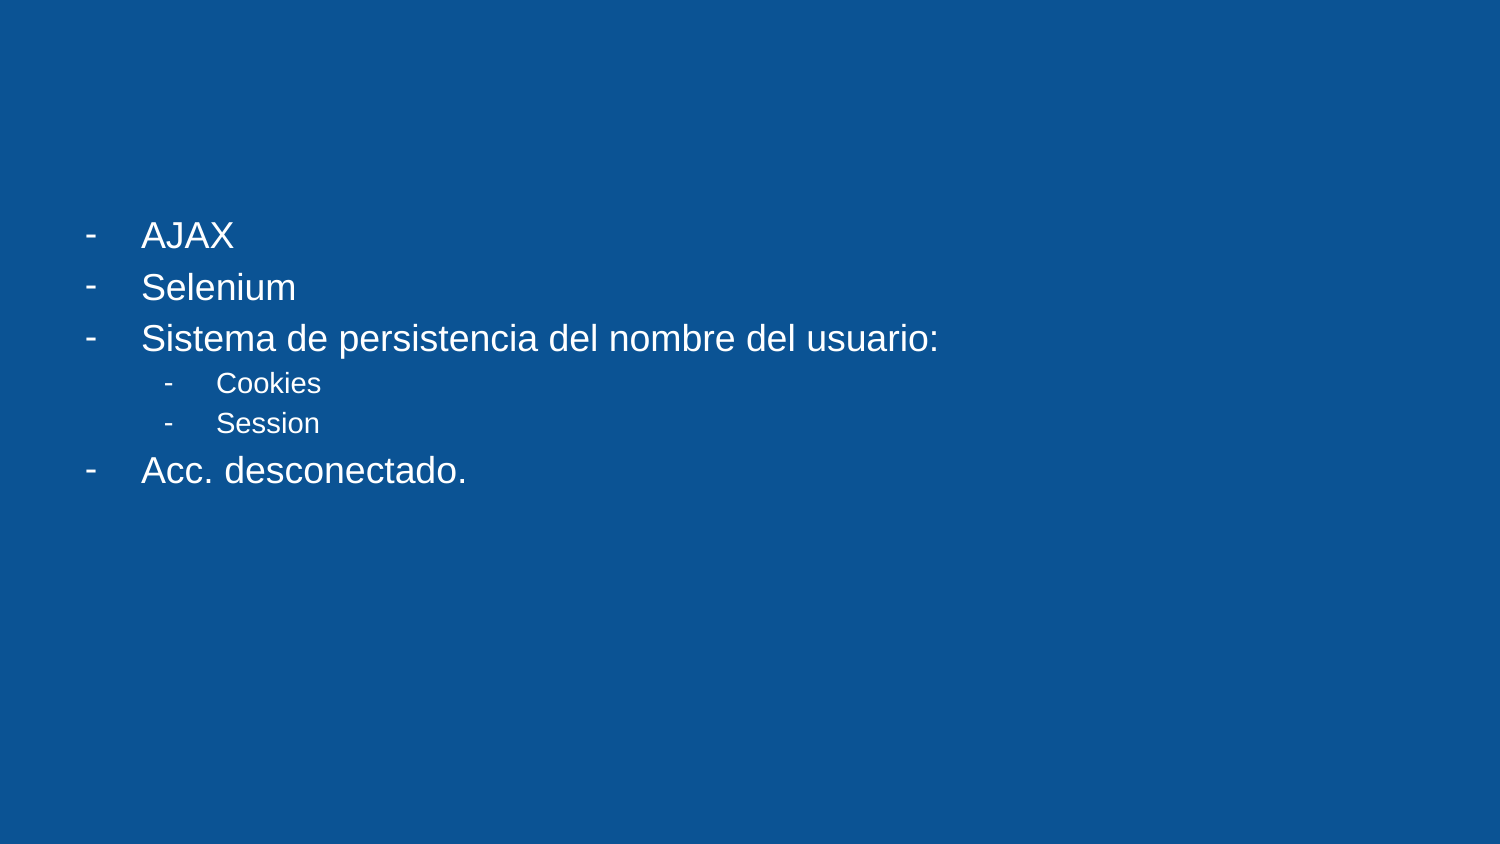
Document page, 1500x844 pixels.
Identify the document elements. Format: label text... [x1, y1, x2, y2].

list AJAX Selenium Sistema de persistencia del nombre del usuario: Cookies Session Acc. desconectado. [51, 189, 1449, 750]
